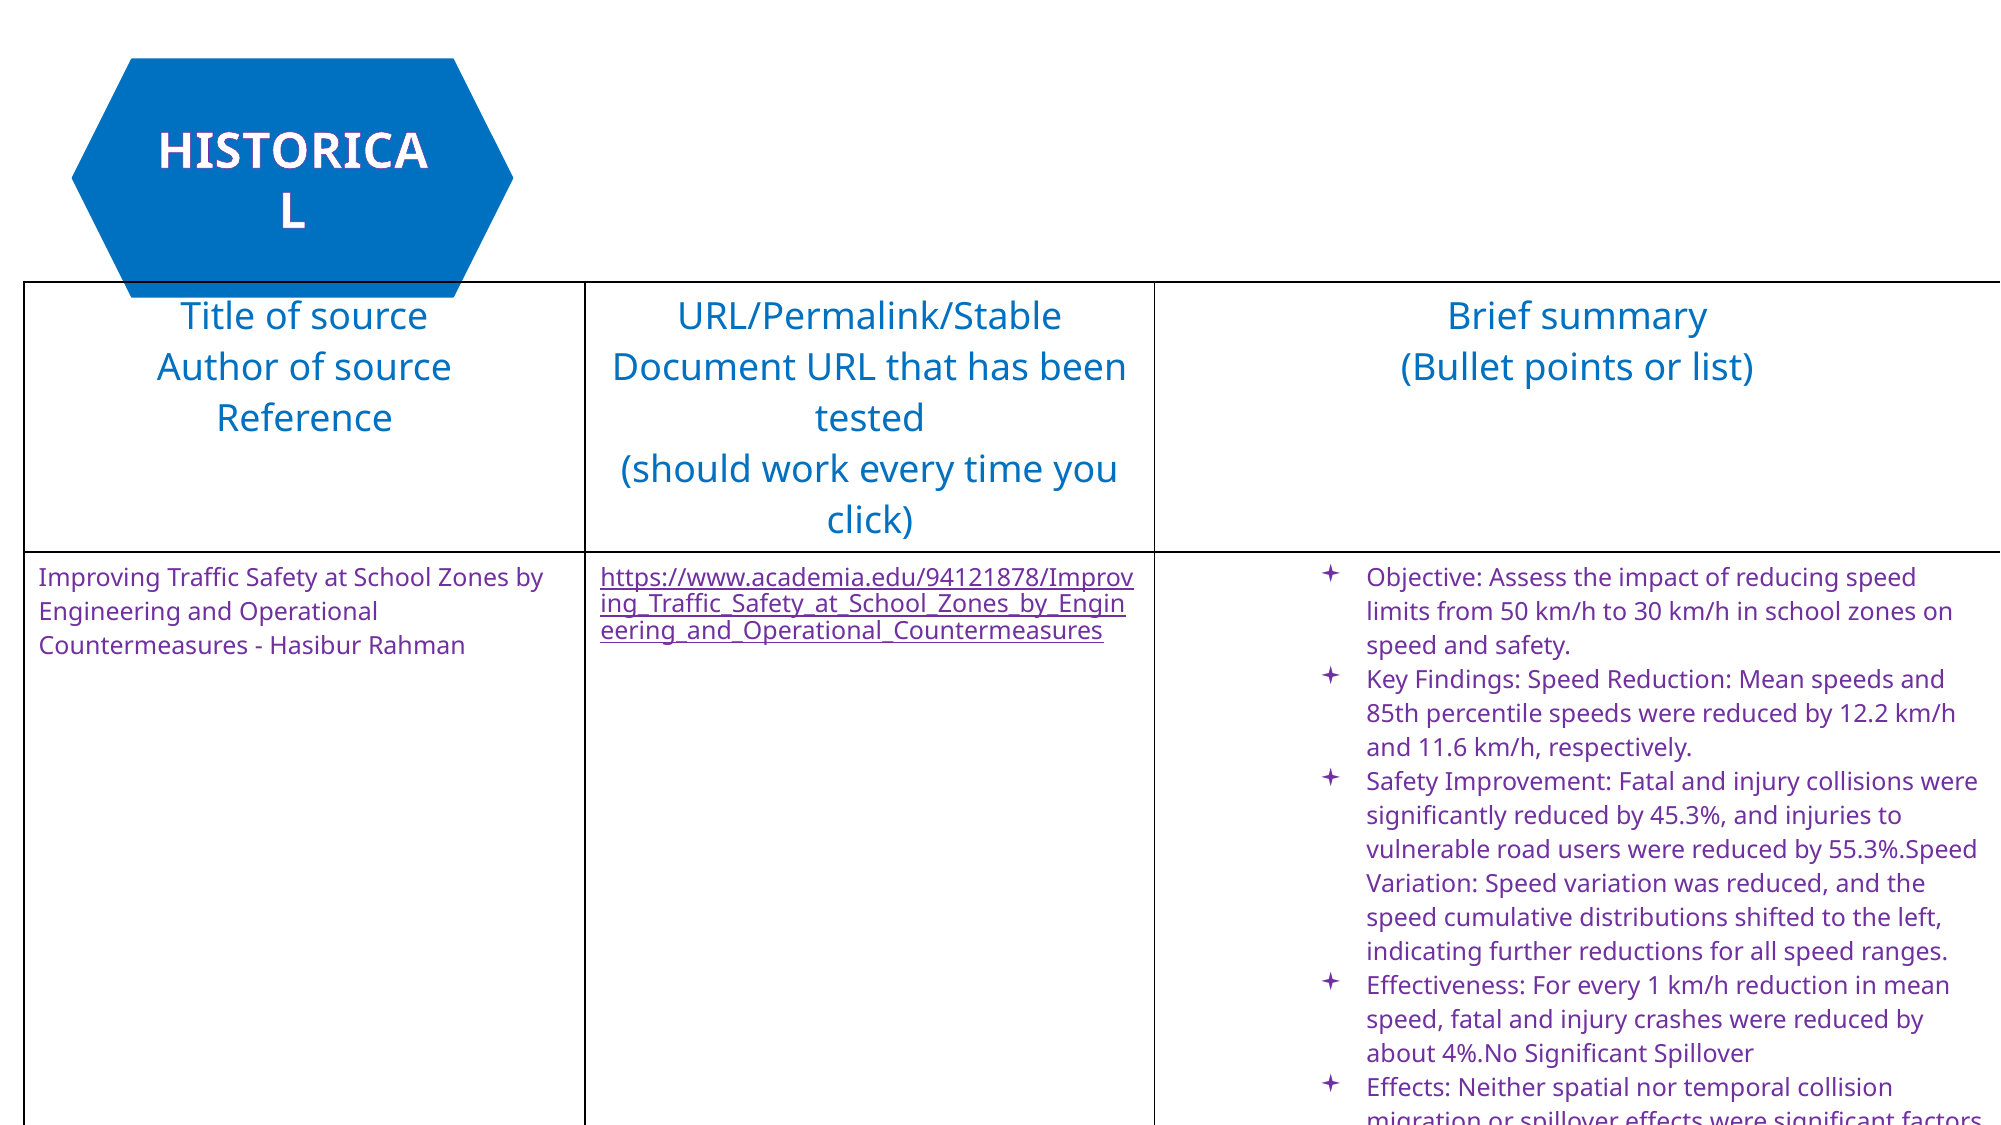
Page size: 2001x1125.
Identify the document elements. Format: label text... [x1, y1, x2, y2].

table_header URL/Permalink/Stable Document URL that has been tested (should work every time you click) [586, 283, 1154, 551]
table_cell Objective: Assess the impact of reducing speed limits from 50 km/h to 30 km/h in school zones on speed and safety. Key Findings: Speed Reduction: Mean speeds and 85th percentile speeds were reduced by 12.2 km/h and 11.6 km/h, respectively. Safety Improvement: Fatal and injury collisions were significantly reduced by 45.3%, and injuries to vulnerable road users were reduced by 55.3%.Speed Variation: Speed variation was reduced, and the speed cumulative distributions shifted to the left, indicating further reductions for all speed ranges. Effectiveness: For every 1 km/h reduction in mean speed, fatal and injury crashes were reduced by about 4%.No Significant Spillover Effects: Neither spatial nor temporal collision migration or spillover effects were significant factors in the analysis. Conclusion: Reducing speed limits to 30 km/h in school zones can bring significant safety benefits by reducing vehicular speeds and improving overall traffic safety. [1155, 553, 2000, 1125]
table_header Brief summary (Bullet points or list) [1155, 283, 2000, 551]
table_cell Improving Traffic Safety at School Zones by Engineering and Operational Countermeasures - Hasibur Rahman [25, 553, 584, 1125]
text_box HISTORICAL [71, 58, 514, 281]
table_header Title of source Author of source Reference [25, 283, 584, 551]
table_cell https://www.academia.edu/94121878/Improving_Traffic_Safety_at_School_Zones_by_Engineering_and_Operational_Countermeasures [586, 553, 1154, 1125]
